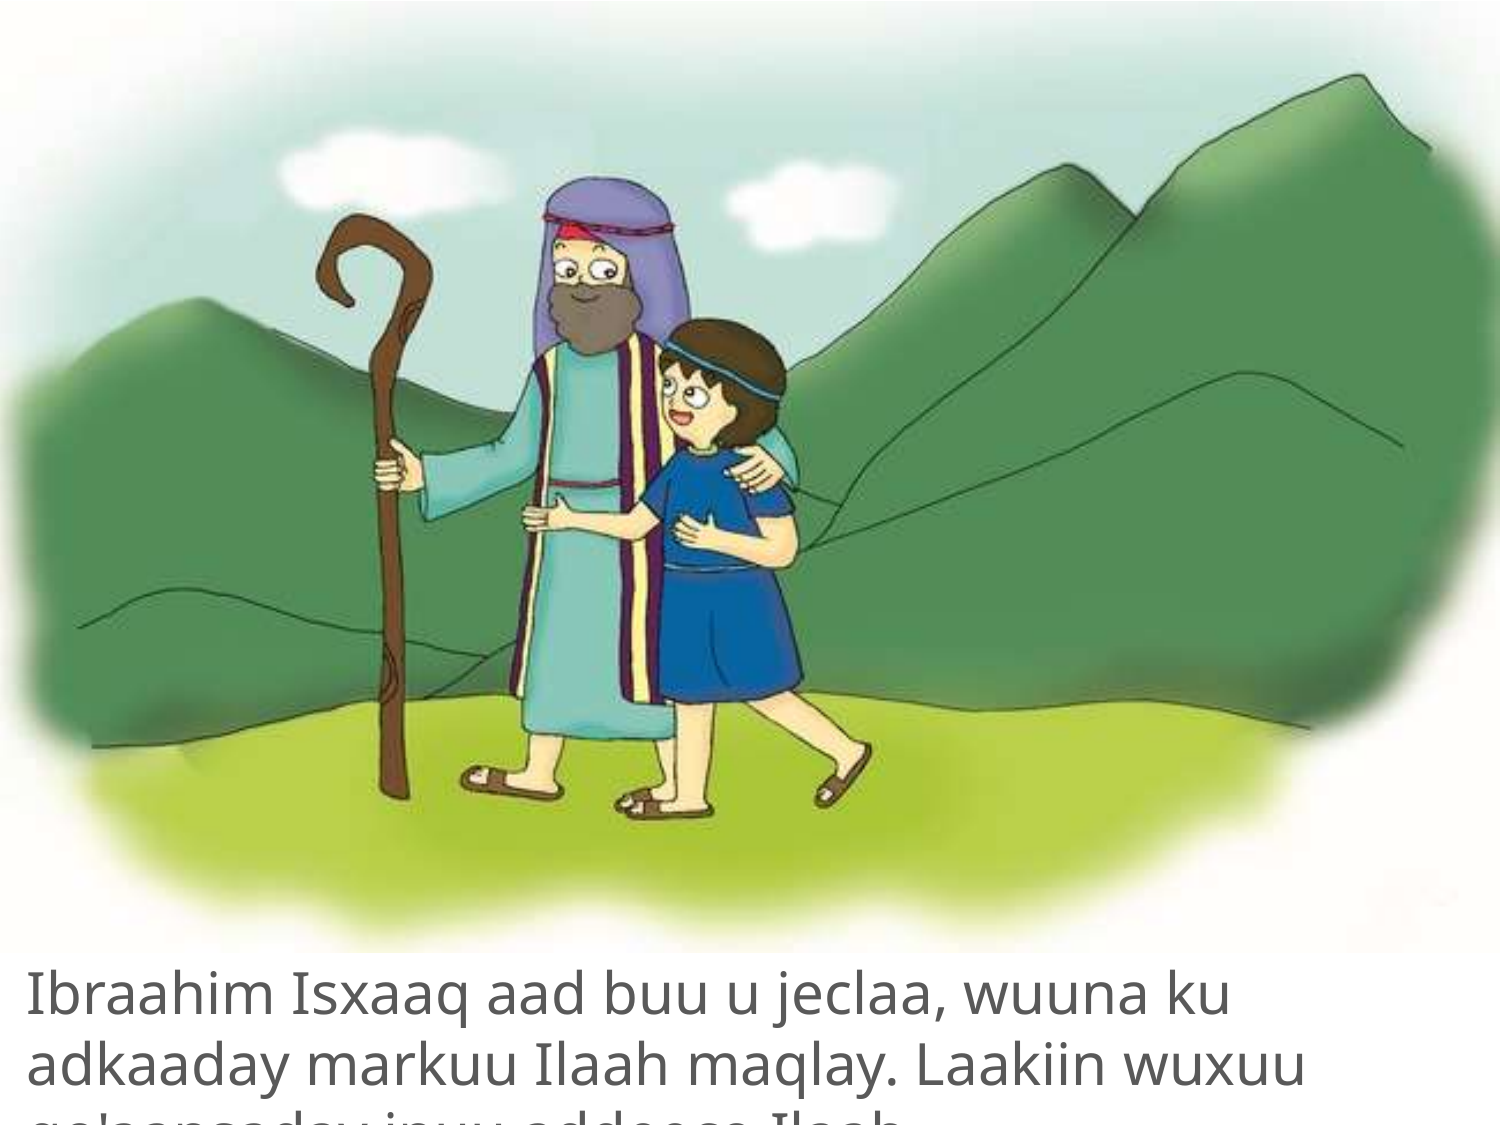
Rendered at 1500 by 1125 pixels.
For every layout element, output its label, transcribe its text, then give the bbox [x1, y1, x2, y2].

picture [0, 0, 1500, 953]
text_box Ibraahim Isxaaq aad buu u jeclaa, wuuna ku adkaaday markuu Ilaah maqlay. Laakiin wuxuu go'aansaday inuu addeeco Ilaah. [11, 960, 1483, 1125]
